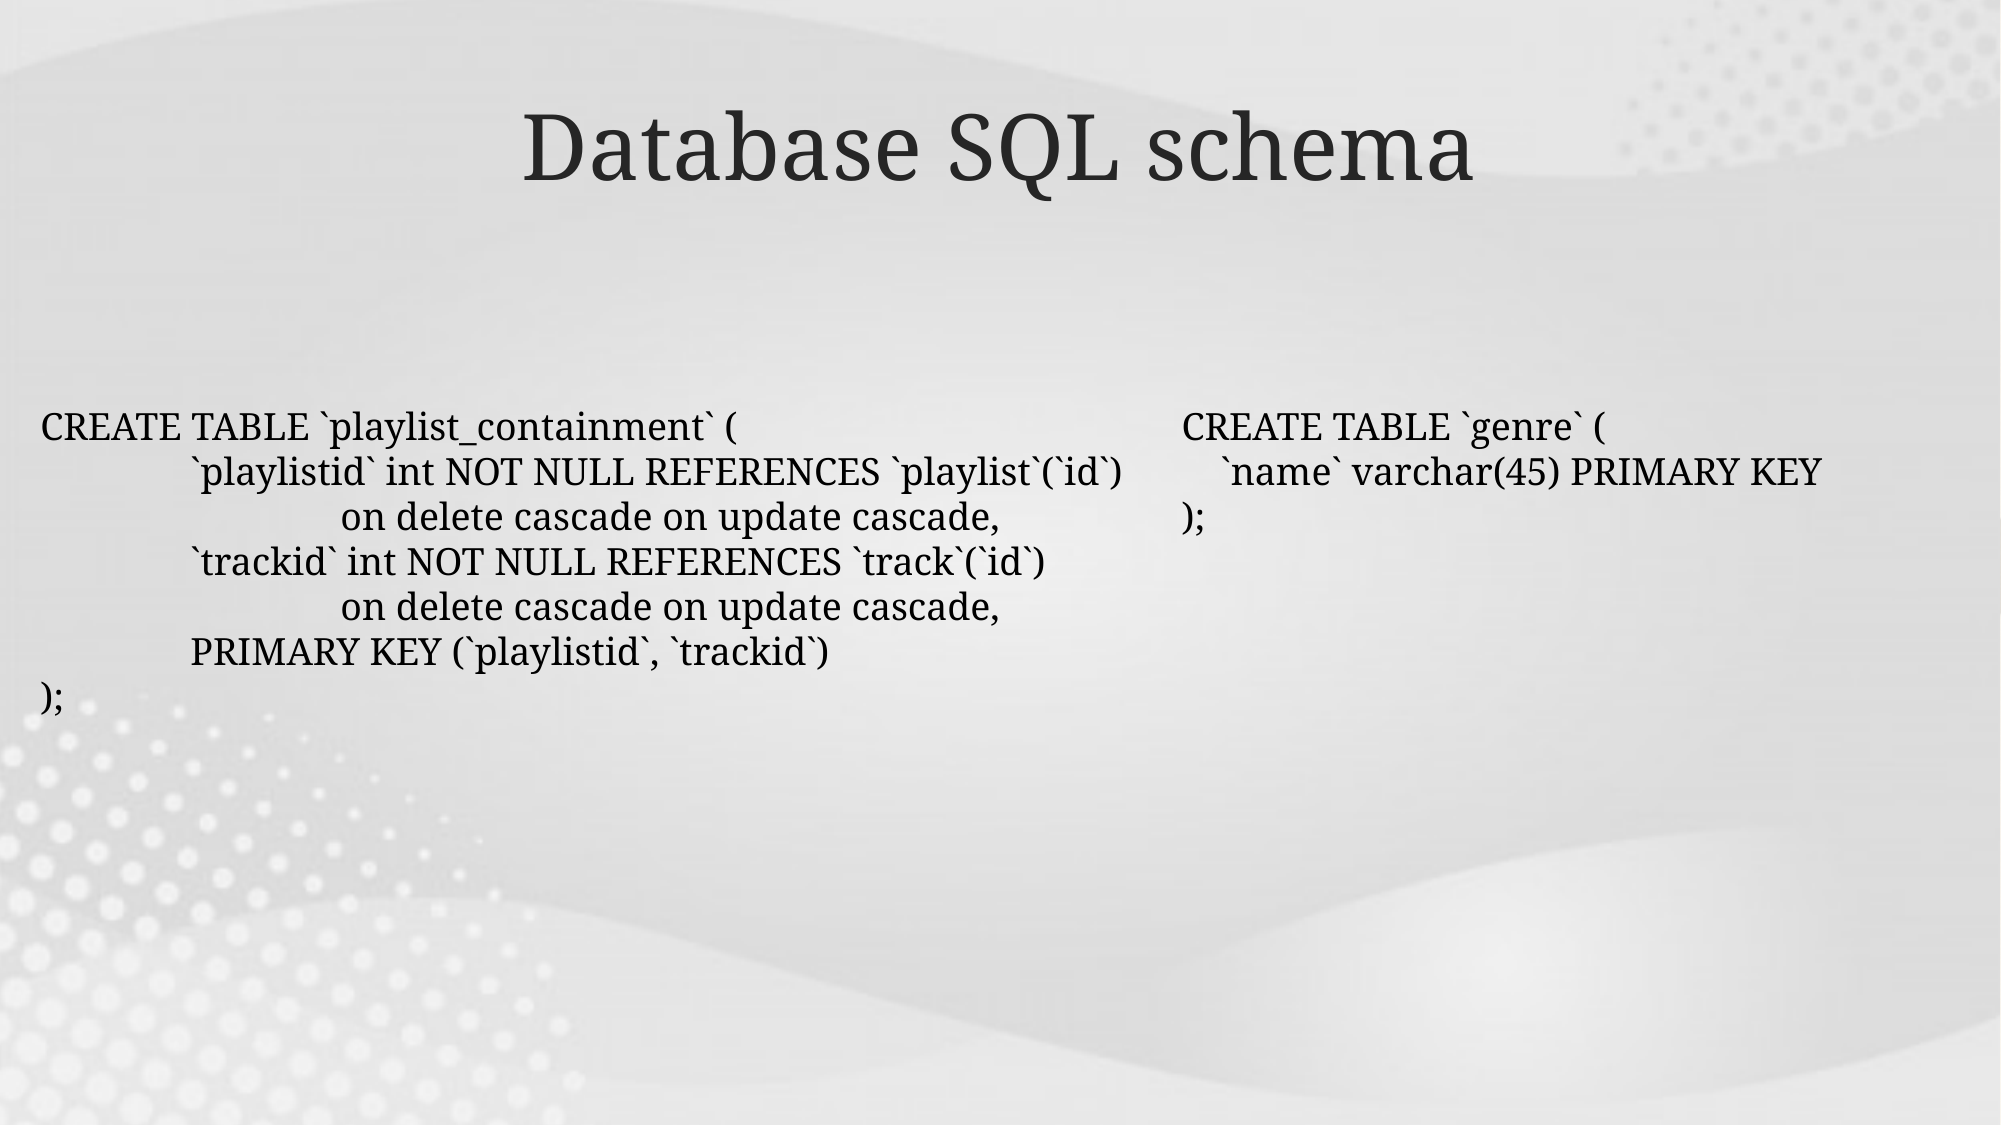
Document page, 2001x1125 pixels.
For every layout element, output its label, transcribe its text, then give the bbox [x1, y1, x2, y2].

text_box CREATE TABLE `playlist_containment` ( `playlistid` int NOT NULL REFERENCES `playlist`(`id`) on delete cascade on update cascade, `trackid` int NOT NULL REFERENCES `track`(`id`) on delete cascade on update cascade, PRIMARY KEY (`playlistid`, `trackid`) ); [25, 395, 1139, 726]
title Database SQL schema [212, 37, 1788, 252]
text_box CREATE TABLE `genre` ( `name` varchar(45) PRIMARY KEY ); [1166, 395, 1838, 546]
picture [0, 0, 2001, 1125]
